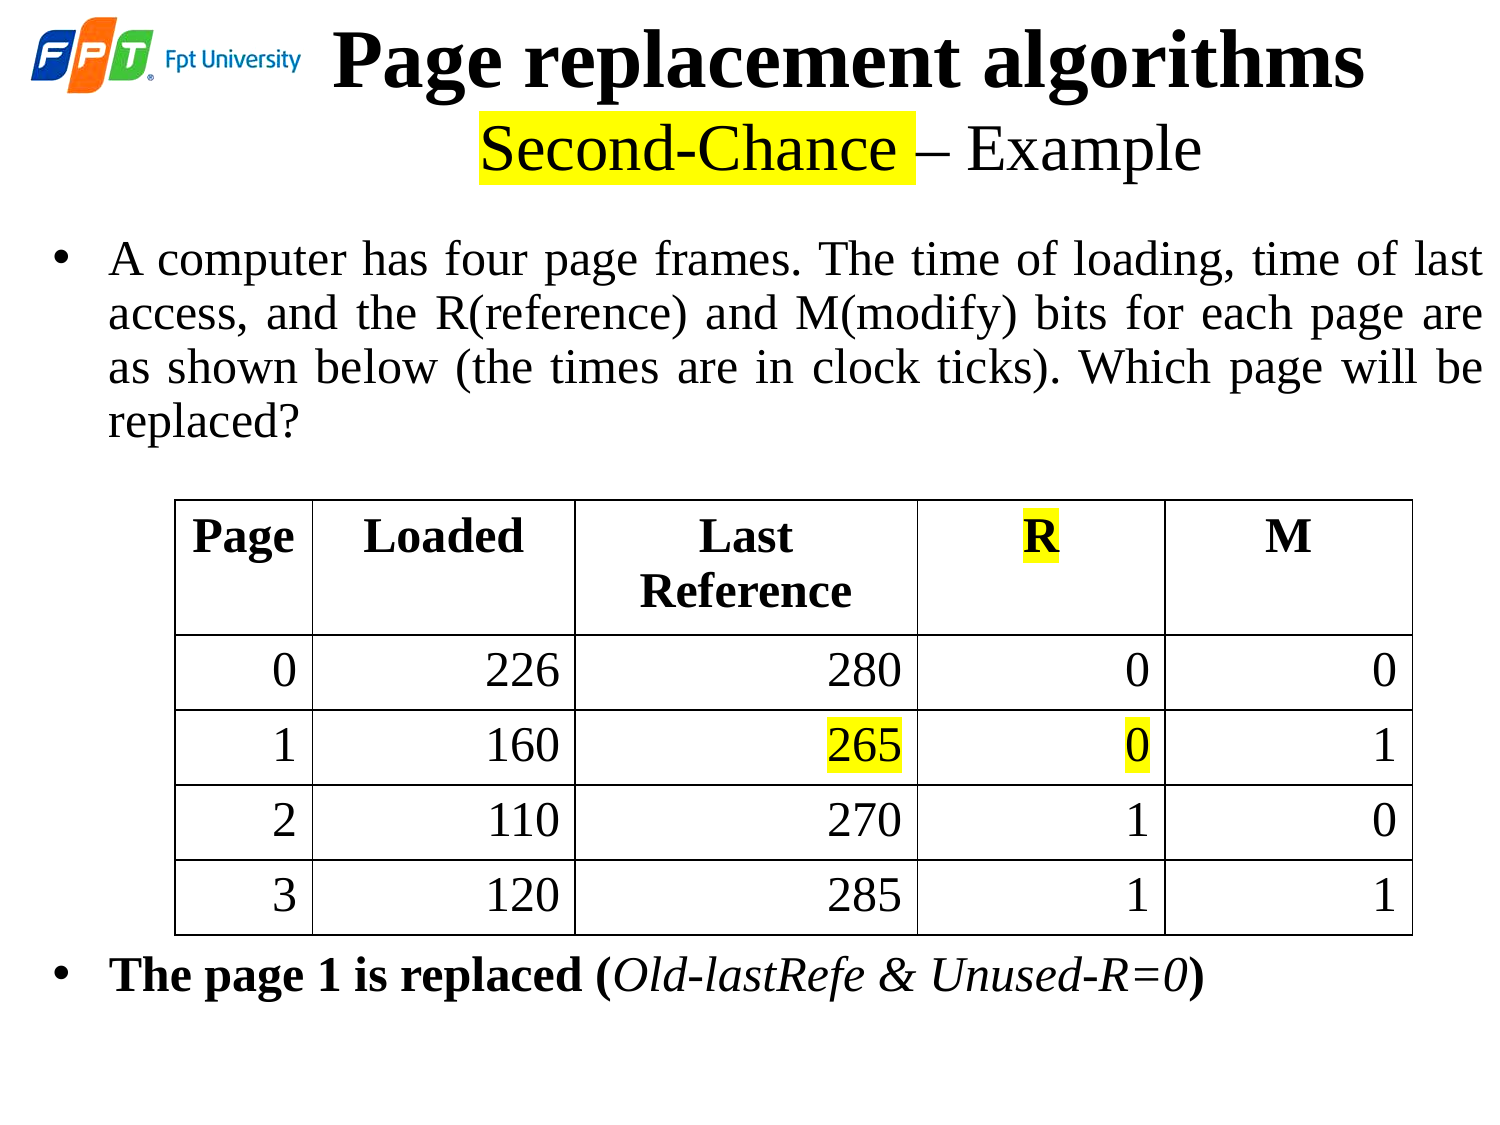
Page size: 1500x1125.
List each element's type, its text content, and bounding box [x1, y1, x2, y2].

table_header M [1166, 501, 1412, 634]
table_cell 160 [313, 711, 574, 784]
table_cell 0 [176, 636, 312, 709]
table_cell 280 [576, 636, 917, 709]
table_cell 3 [176, 861, 312, 934]
table_cell 226 [313, 636, 574, 709]
table_cell 270 [576, 786, 917, 859]
table_header Page [176, 501, 312, 634]
picture [0, 0, 200, 122]
title Page replacement algorithms Second-Chance – Example [200, 0, 1500, 188]
table_header Last Reference [576, 501, 917, 634]
table_cell 120 [313, 861, 574, 934]
table_header R [918, 501, 1164, 634]
table_cell 1 [918, 786, 1164, 859]
table_cell 1 [1166, 861, 1412, 934]
table_cell 265 [576, 711, 917, 784]
table_cell 0 [918, 636, 1164, 709]
table_cell 1 [176, 711, 312, 784]
list A computer has four page frames. The time of loading, time of last access, and the R(reference) and M(modify) bits for each page are as shown below (the times are in clock ticks). Which page will be replaced? The page 1 is replaced (Old-lastRefe & Unused-R=0) [37, 224, 1500, 1125]
table_header Loaded [313, 501, 574, 634]
table_cell 0 [1166, 636, 1412, 709]
table_cell 1 [1166, 711, 1412, 784]
table_cell 285 [576, 861, 917, 934]
table_cell 0 [1166, 786, 1412, 859]
table_cell 1 [918, 861, 1164, 934]
table_cell 0 [918, 711, 1164, 784]
table_cell 110 [313, 786, 574, 859]
table_cell 2 [176, 786, 312, 859]
